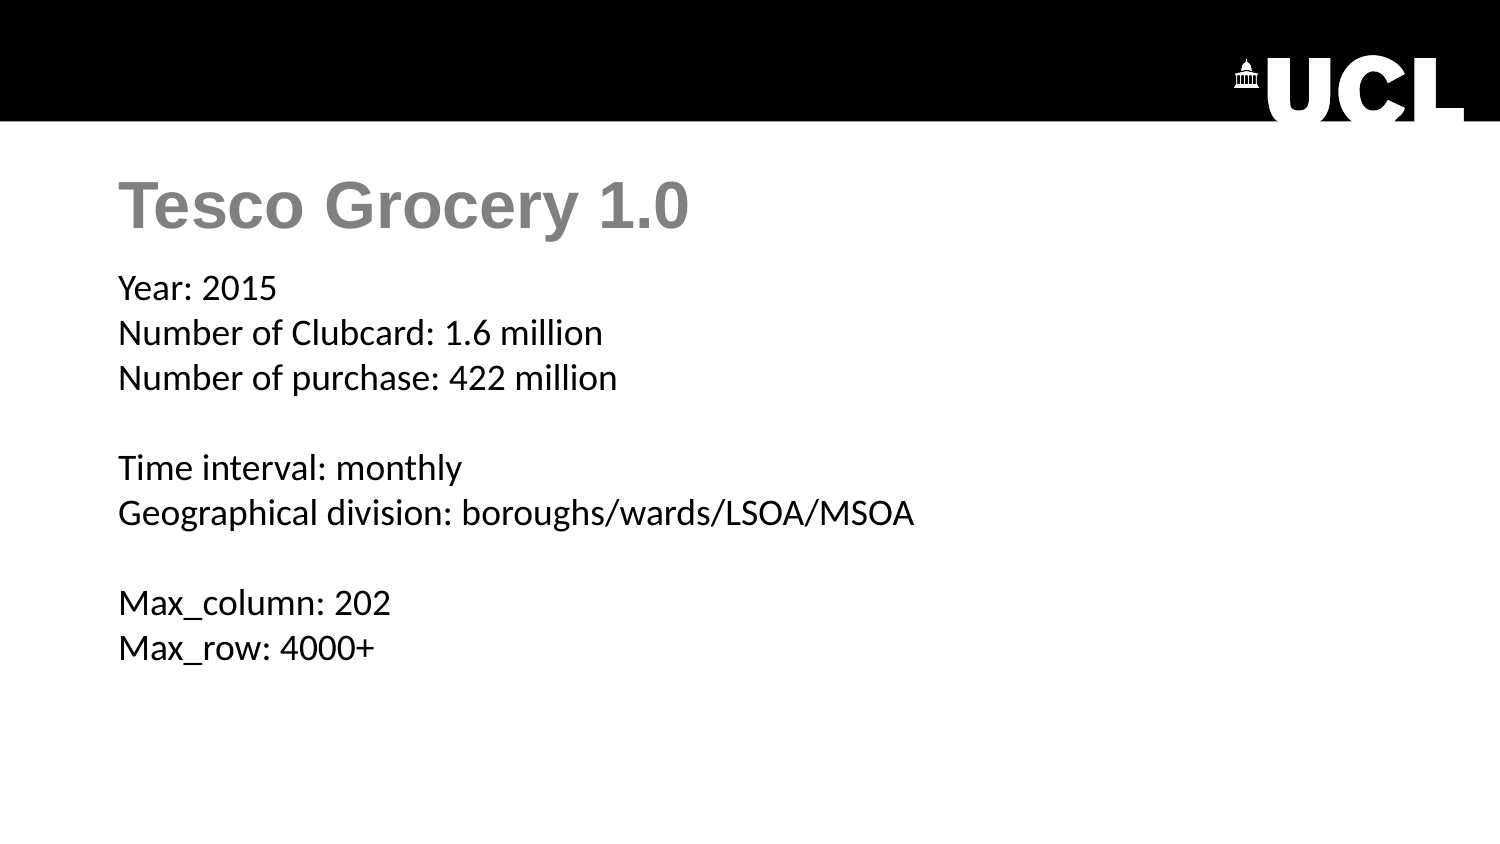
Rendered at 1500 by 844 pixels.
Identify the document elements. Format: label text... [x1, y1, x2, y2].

list Tesco Grocery 1.0 [103, 163, 799, 255]
text_box Year: 2015 Number of Clubcard: 1.6 million Number of purchase: 422 million Time interval: monthly Geographical division: boroughs/wards/LSOA/MSOA Max_column: 202 Max_row: 4000+ [103, 255, 1283, 721]
picture [1234, 58, 1259, 88]
